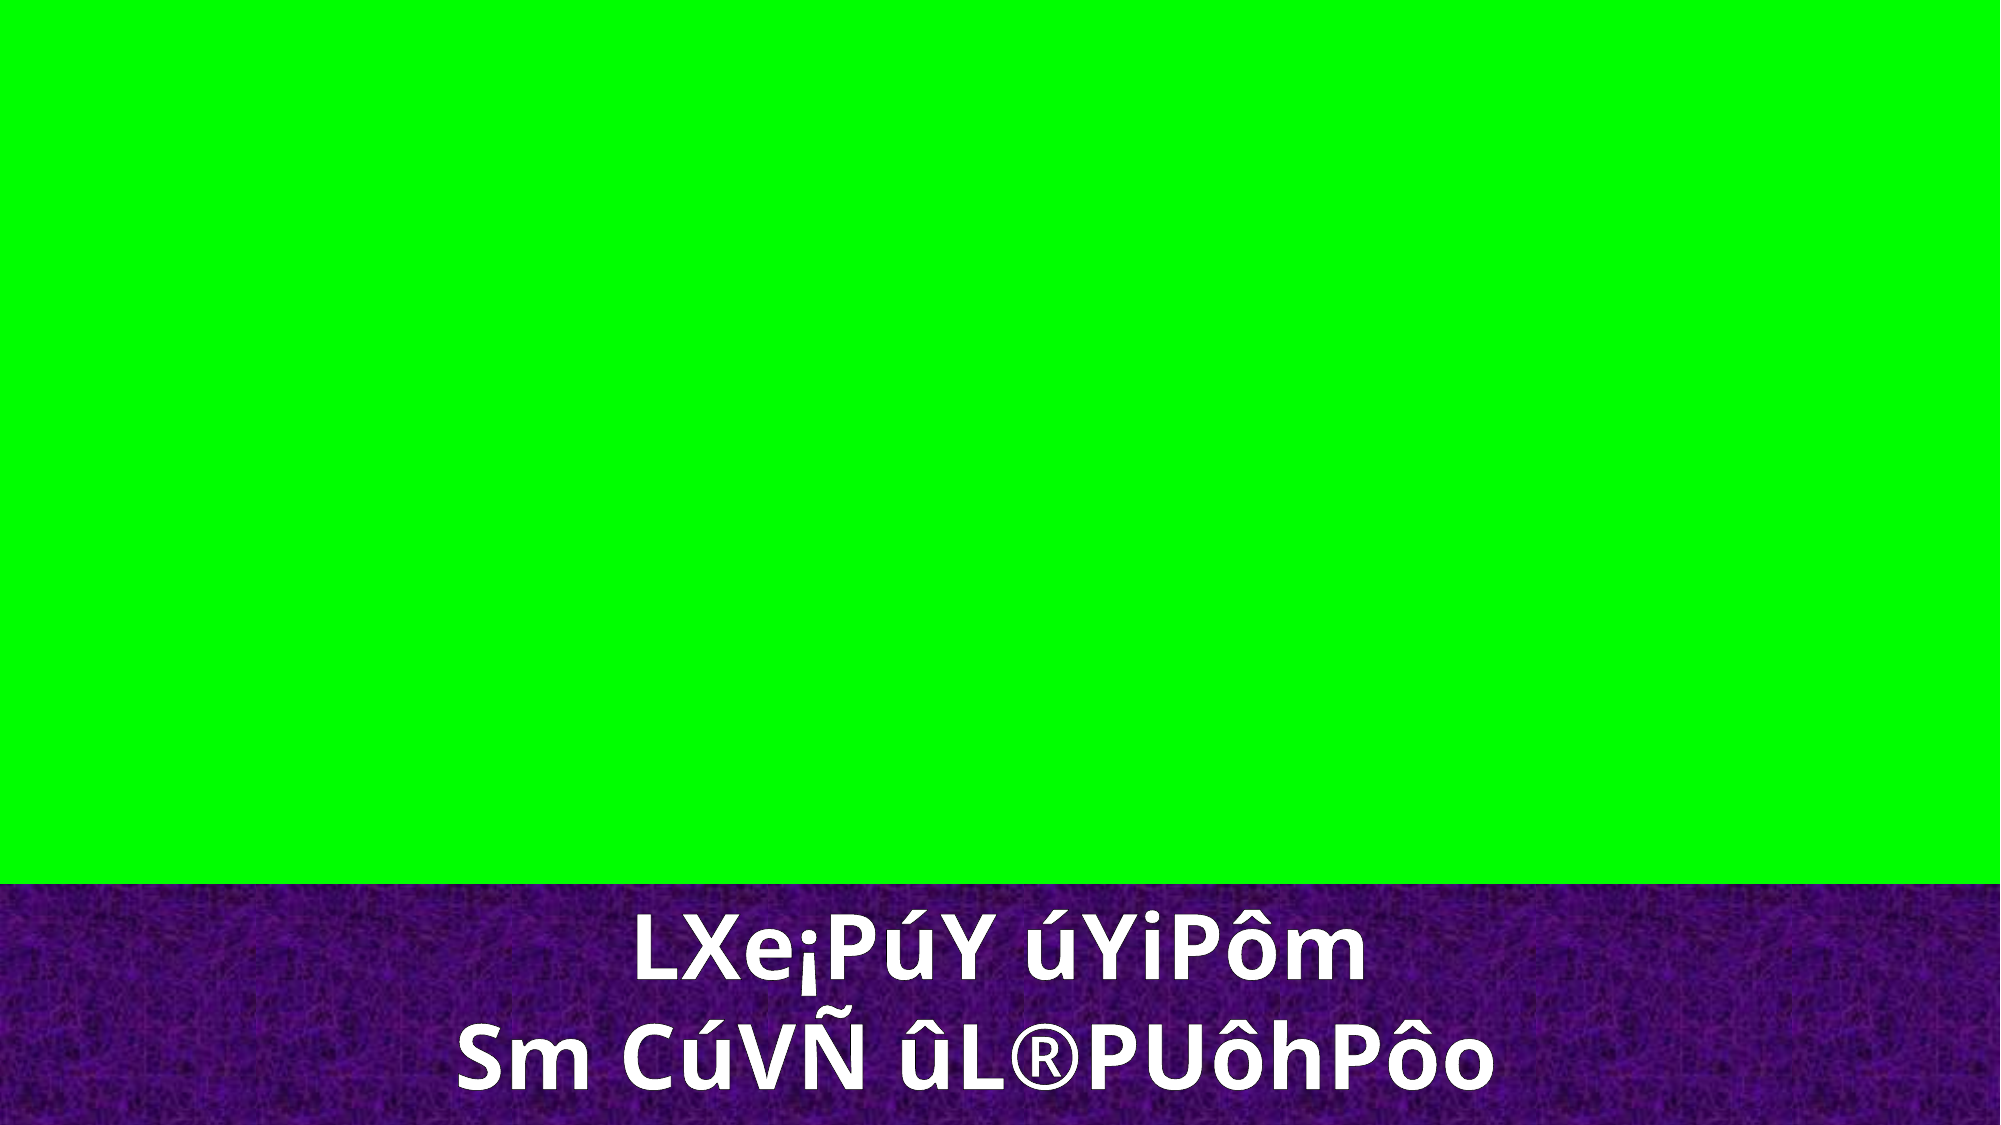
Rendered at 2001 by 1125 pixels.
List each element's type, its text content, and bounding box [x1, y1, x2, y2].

text_box [0, 884, 2000, 1125]
text_box LXe¡PúY úYiPôm Sm CúVÑ ûL®PUôhPôo [97, 880, 1902, 1116]
